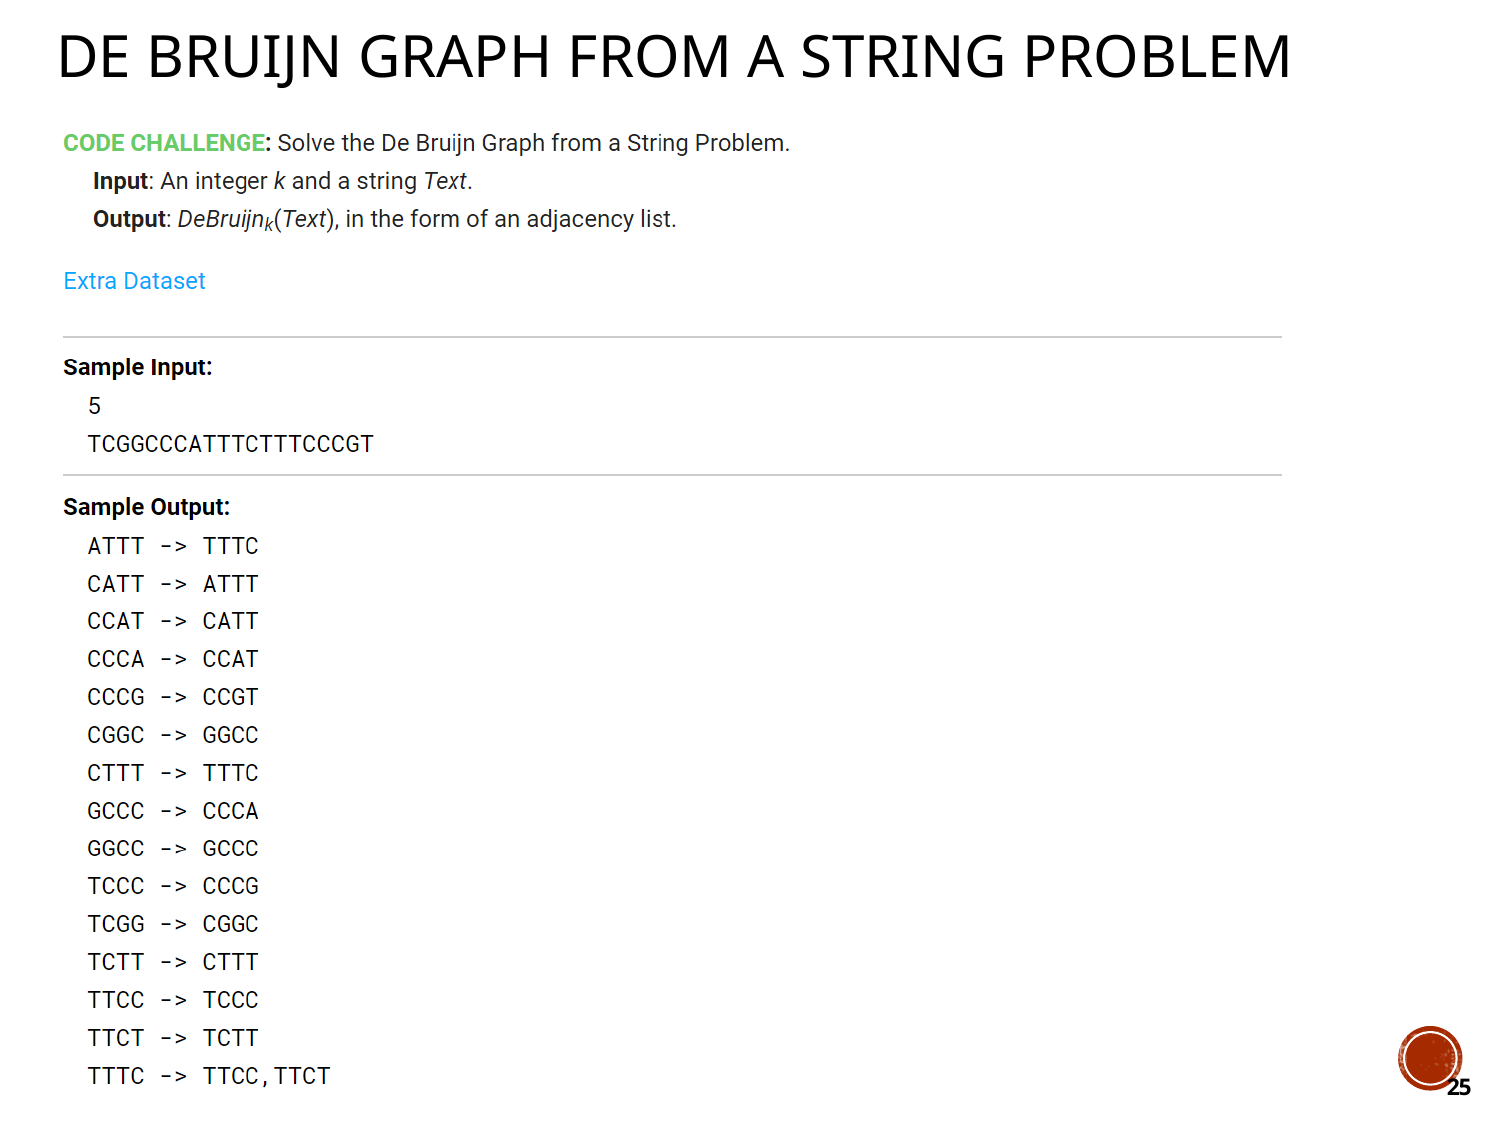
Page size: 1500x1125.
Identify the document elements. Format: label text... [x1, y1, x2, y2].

title De Bruijn Graph from a String Problem [41, 7, 1500, 109]
picture [39, 116, 1282, 1095]
slide_number 25 [1419, 1051, 1500, 1125]
